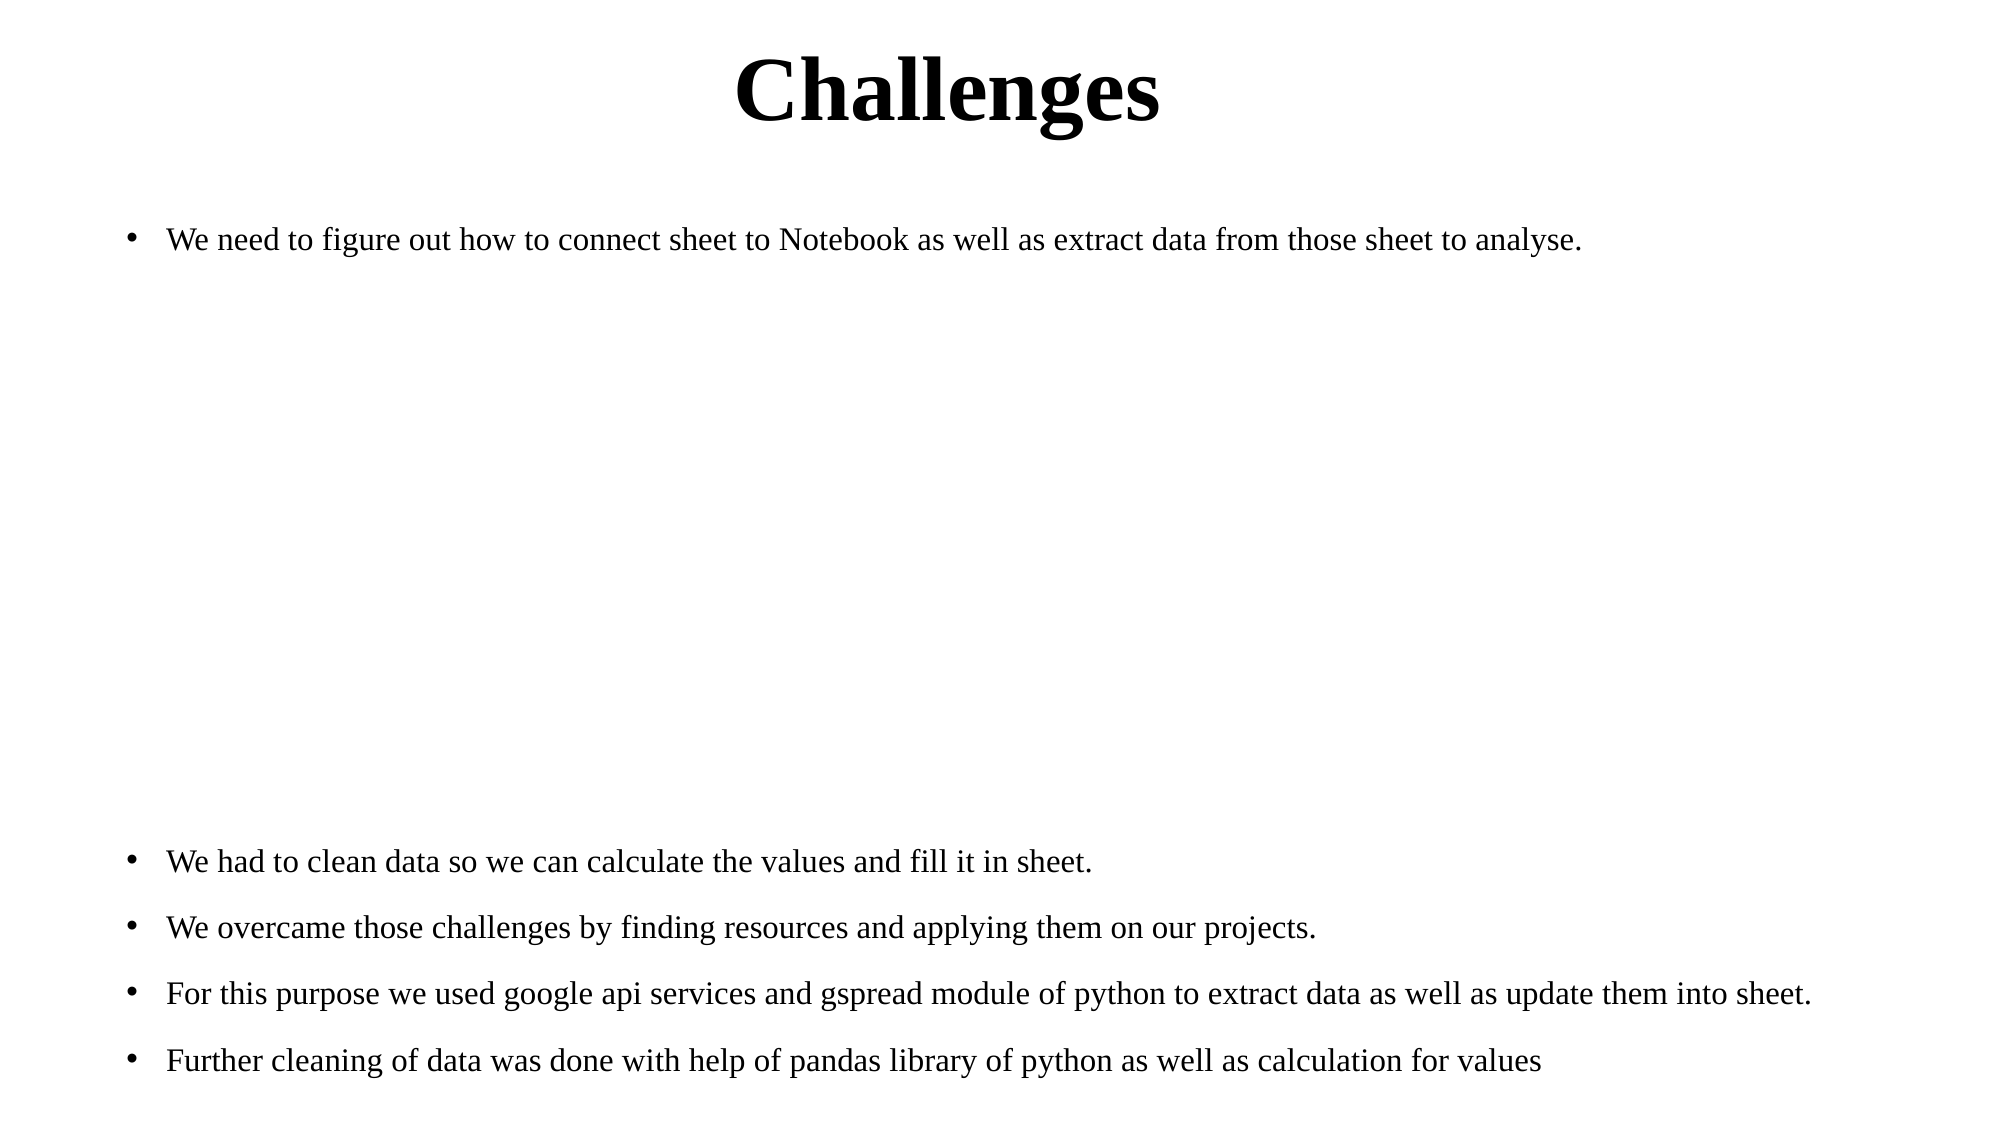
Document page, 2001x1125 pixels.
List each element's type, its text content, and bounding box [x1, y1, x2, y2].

list We need to figure out how to connect sheet to Notebook as well as extract data from those sheet to analyse. We hWe have to get the basic knowledge of HTML to scrap the data ave to get the basic knowledge of HTML to scrap the data Wdasde have to get the basic knowledge of HTML to scrap the data We have to get the basic knowledge of HTML to scrap the data We have to get the basic knowledge of HTML to scrap the data We had to clean data so we can calculate the values and fill it in sheet. We overcame those challenges by finding resources and applying them on our projects. For this purpose we used google api services and gspread module of python to extract data as well as update them into sheet. Further cleaning of data was done with help of pandas library of python as well as calculation for values [32, 190, 1863, 1089]
title Challenges [32, 19, 1863, 163]
